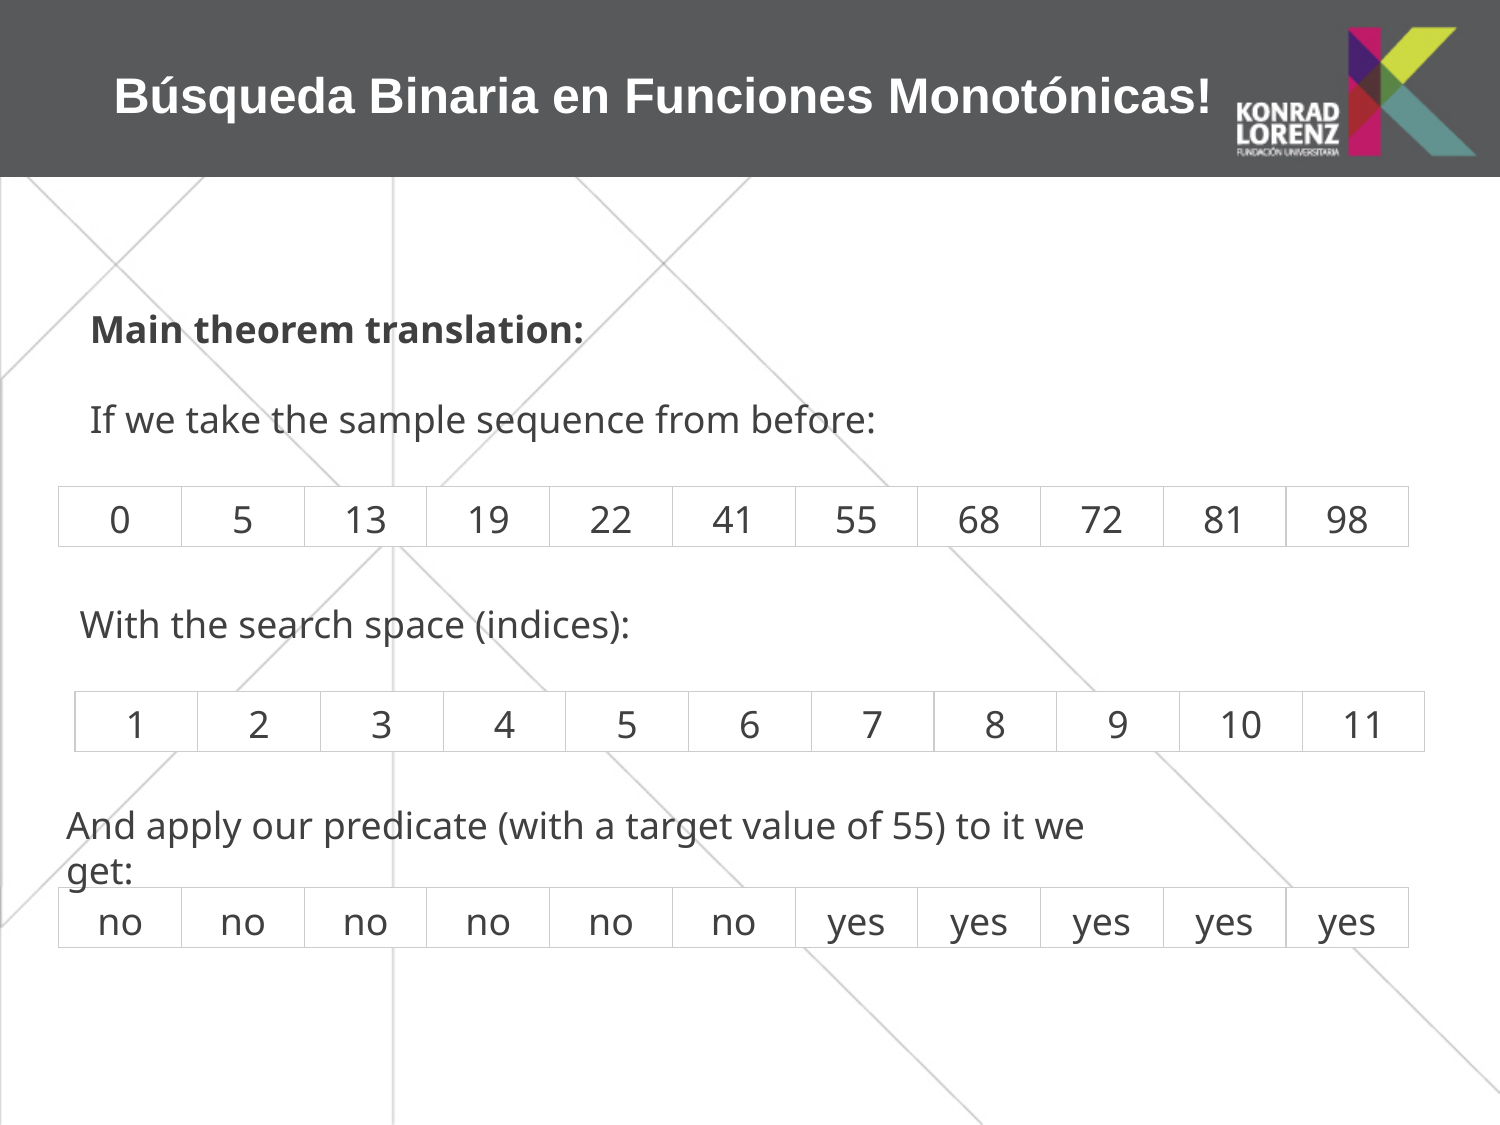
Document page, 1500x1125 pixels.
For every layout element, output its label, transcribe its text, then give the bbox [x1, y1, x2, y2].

table_header 19 [427, 487, 549, 546]
table_header 2 [198, 692, 320, 751]
table_header no [550, 900, 672, 947]
table_header yes [1287, 888, 1408, 947]
table_header no [673, 900, 795, 947]
table_header 10 [1180, 692, 1302, 751]
table_header 81 [1164, 487, 1285, 546]
table_header 11 [1303, 692, 1424, 751]
table_header 1 [76, 692, 197, 751]
table_header no [59, 900, 181, 947]
table_header 4 [444, 692, 565, 751]
text_box And apply our predicate (with a target value of 55) to it we get: [51, 794, 1118, 900]
table_header 98 [1287, 487, 1408, 546]
table_header yes [1041, 888, 1163, 947]
table_header no [182, 900, 304, 947]
table_header 68 [918, 487, 1040, 546]
table_header 9 [1057, 692, 1179, 751]
table_header 41 [673, 487, 795, 546]
table_header yes [918, 900, 1040, 947]
text_box Main theorem translation: If we take the sample sequence from before: [74, 299, 1094, 449]
text_box With the search space (indices): [64, 593, 815, 654]
table_header 6 [689, 692, 811, 751]
table_header no [305, 900, 426, 947]
table_header 5 [566, 692, 688, 751]
picture [0, 0, 1500, 1125]
table_header 8 [935, 692, 1056, 751]
table_header 55 [796, 487, 917, 546]
table_header 22 [550, 487, 672, 546]
text_box Búsqueda Binaria en Funciones Monotónicas! [98, 186, 1369, 192]
table_header no [427, 900, 549, 947]
table_header yes [796, 900, 917, 947]
table_header yes [1164, 888, 1285, 947]
table_header 7 [812, 692, 933, 751]
table_header 13 [305, 487, 426, 546]
table_header 0 [59, 487, 181, 546]
table_header 3 [321, 692, 443, 751]
table_header 72 [1041, 487, 1163, 546]
table_header 5 [182, 487, 304, 546]
